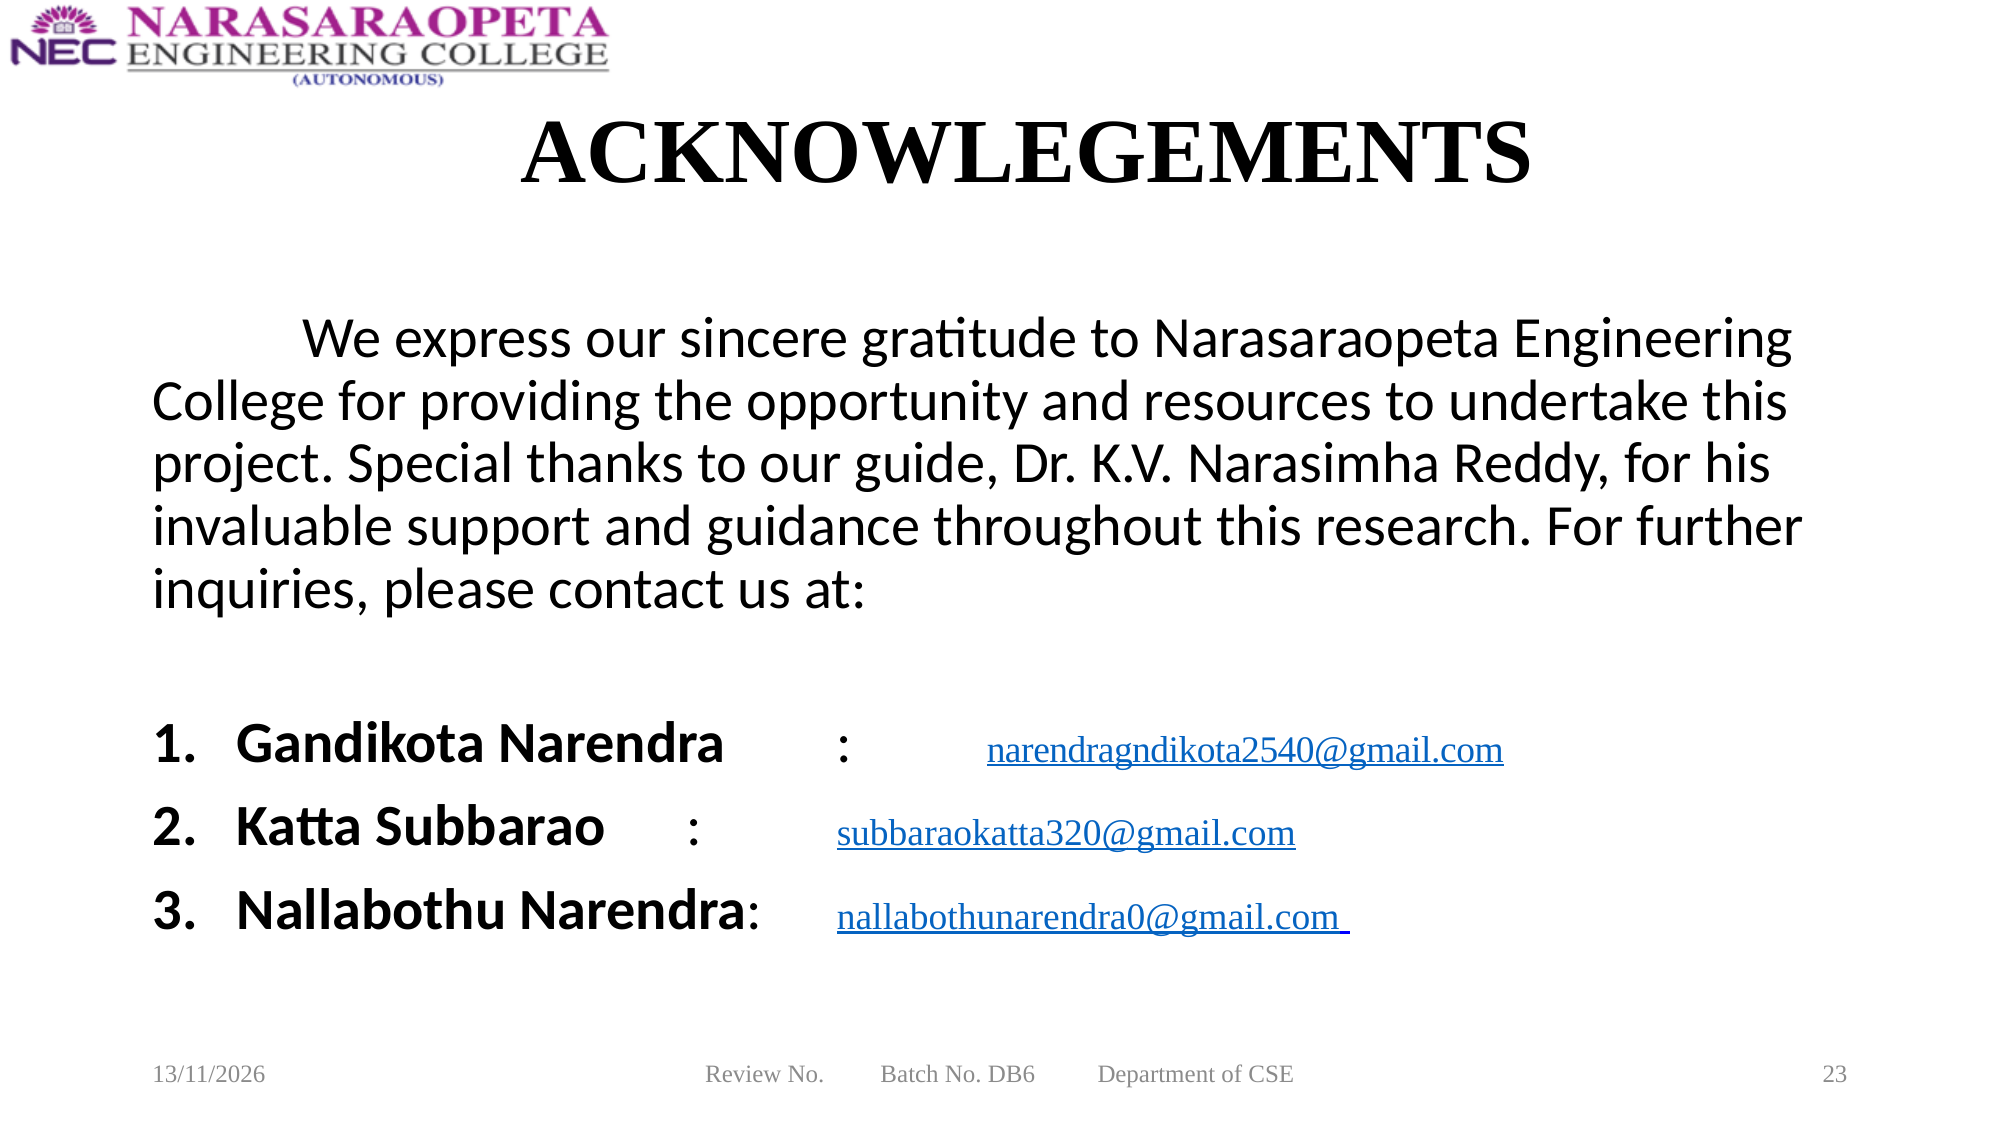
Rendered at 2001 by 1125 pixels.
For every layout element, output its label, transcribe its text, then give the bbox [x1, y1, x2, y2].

slide_number 23 [1412, 1042, 1863, 1103]
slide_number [137, 1042, 588, 1103]
footer Review No. Batch No. DB6 Department of CSE [662, 1042, 1338, 1103]
title ACKNOWLEGEMENTS [193, 59, 1863, 245]
list We express our sincere gratitude to Narasaraopeta Engineering College for providing the opportunity and resources to undertake this project. Special thanks to our guide, Dr. K.V. Narasimha Reddy, for his invaluable support and guidance throughout this research. For further inquiries, please contact us at: Gandikota Narendra : narendragndikota2540@gmail.com Katta Subbarao : subbaraokatta320@gmail.com Nallabothu Narendra: nallabothunarendra0@gmail.com [137, 299, 1863, 1014]
picture [0, 0, 1280, 719]
